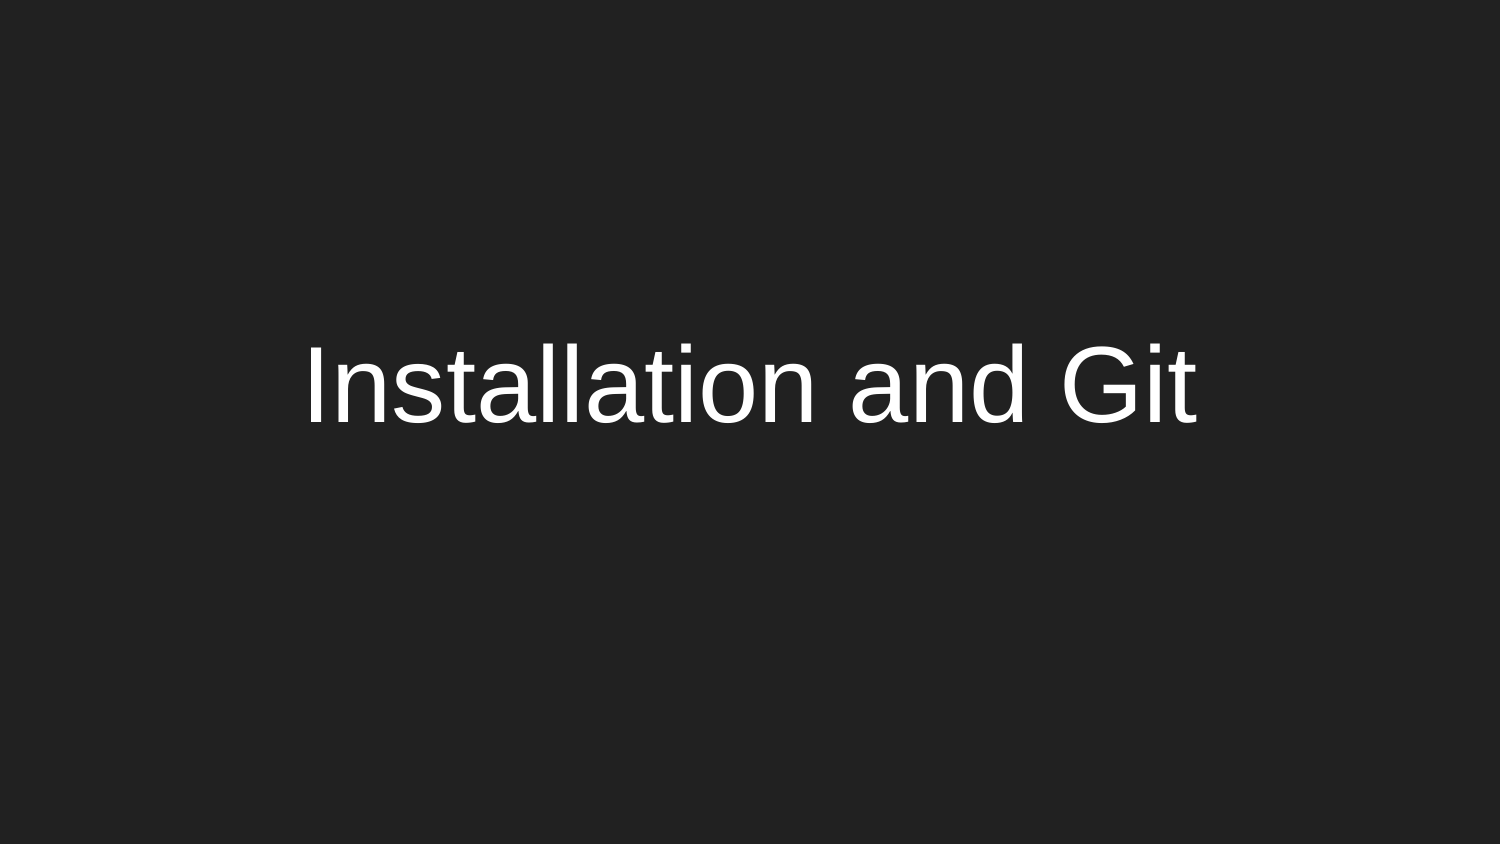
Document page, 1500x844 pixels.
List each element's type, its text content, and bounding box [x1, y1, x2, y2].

title Installation and Git [51, 122, 1449, 459]
